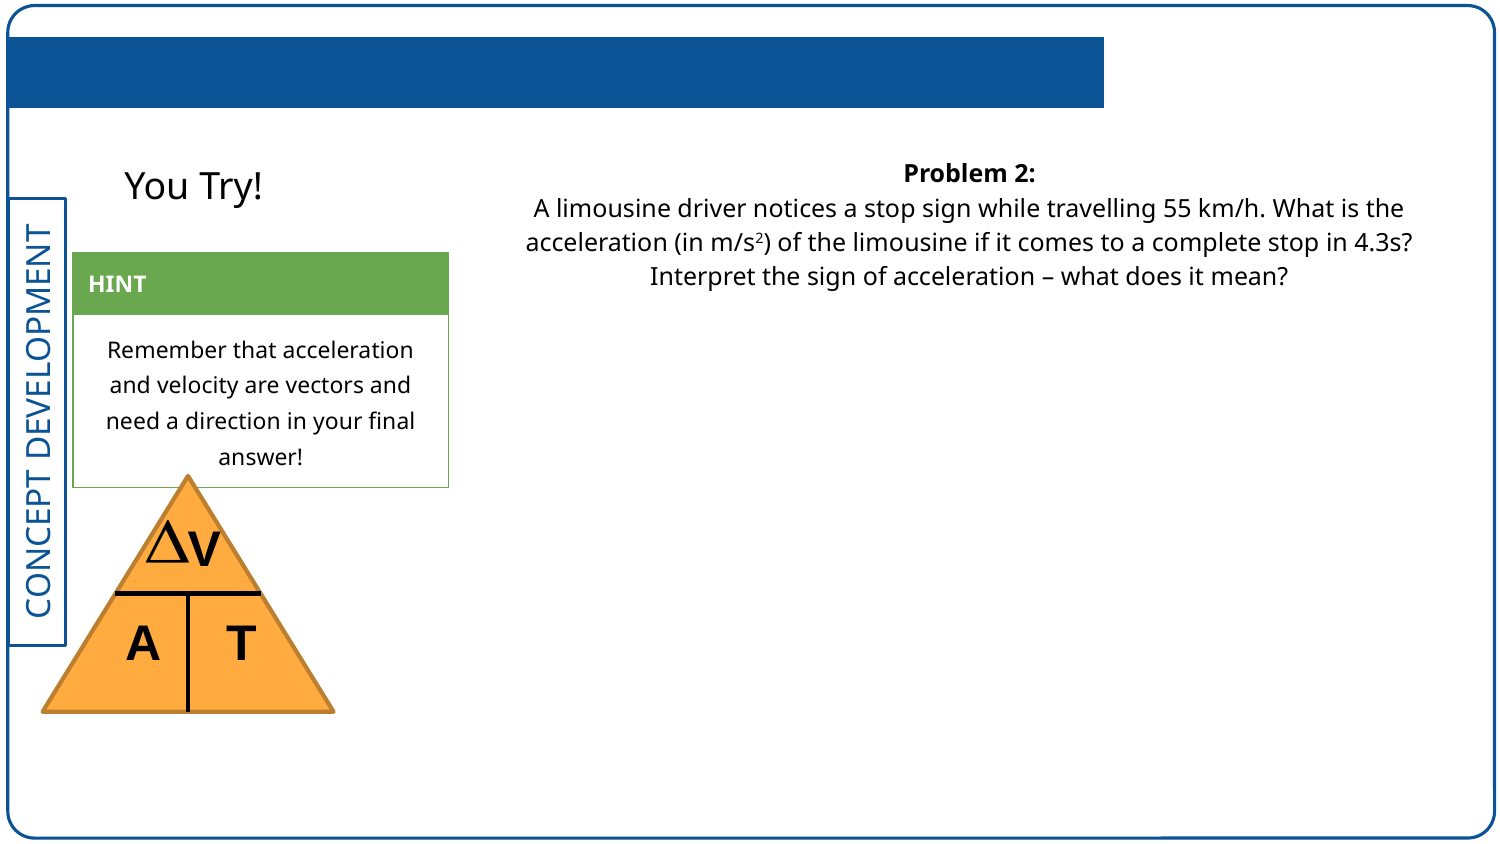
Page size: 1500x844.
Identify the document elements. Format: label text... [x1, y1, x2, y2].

list You Try! [90, 139, 1104, 807]
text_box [42, 475, 334, 712]
text_box Problem 2: A limousine driver notices a stop sign while travelling 55 km/h. What is the acceleration (in m/s2) of the limousine if it comes to a complete stop in 4.3s? Interpret the sign of acceleration – what does it mean? [484, 145, 1455, 299]
table_cell Remember that acceleration and velocity are vectors and need a direction in your final answer! [74, 315, 448, 487]
table_header HINT [74, 253, 448, 313]
